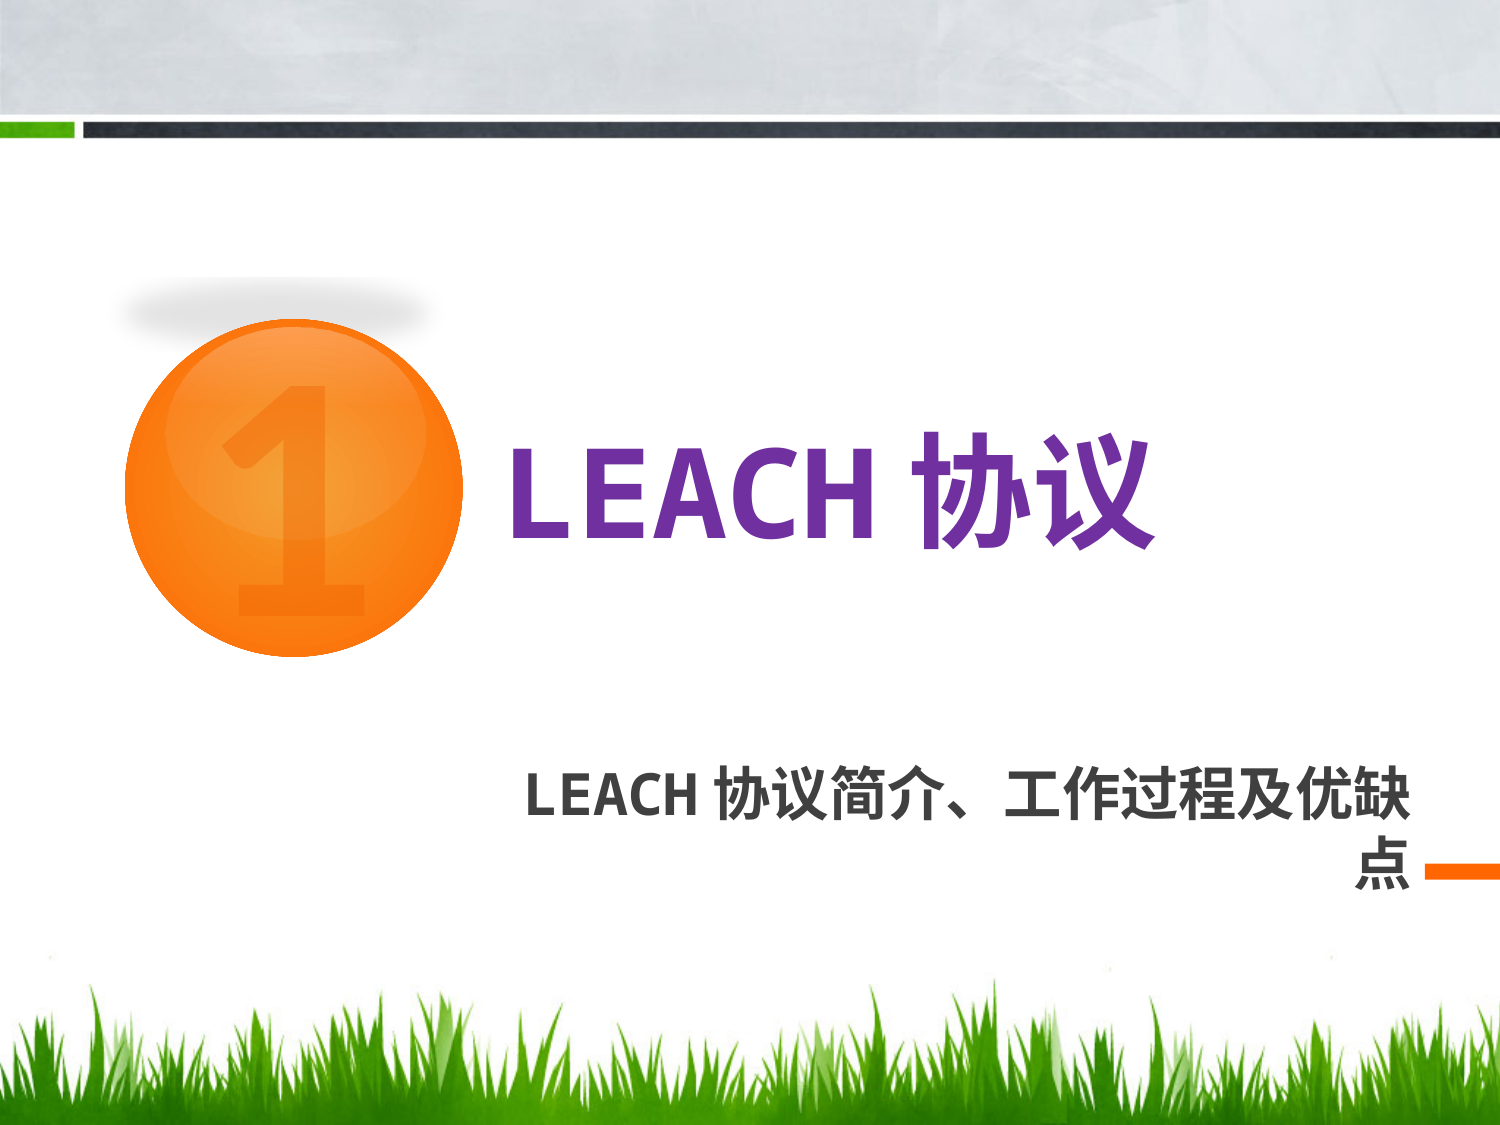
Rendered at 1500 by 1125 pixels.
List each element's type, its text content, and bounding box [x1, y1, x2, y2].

list LEACH协议简介、工作过程及优缺点 [478, 822, 1427, 905]
text_box 1 [183, 255, 384, 696]
title LEACH协议 [487, 326, 1450, 650]
picture [0, 0, 1500, 1125]
